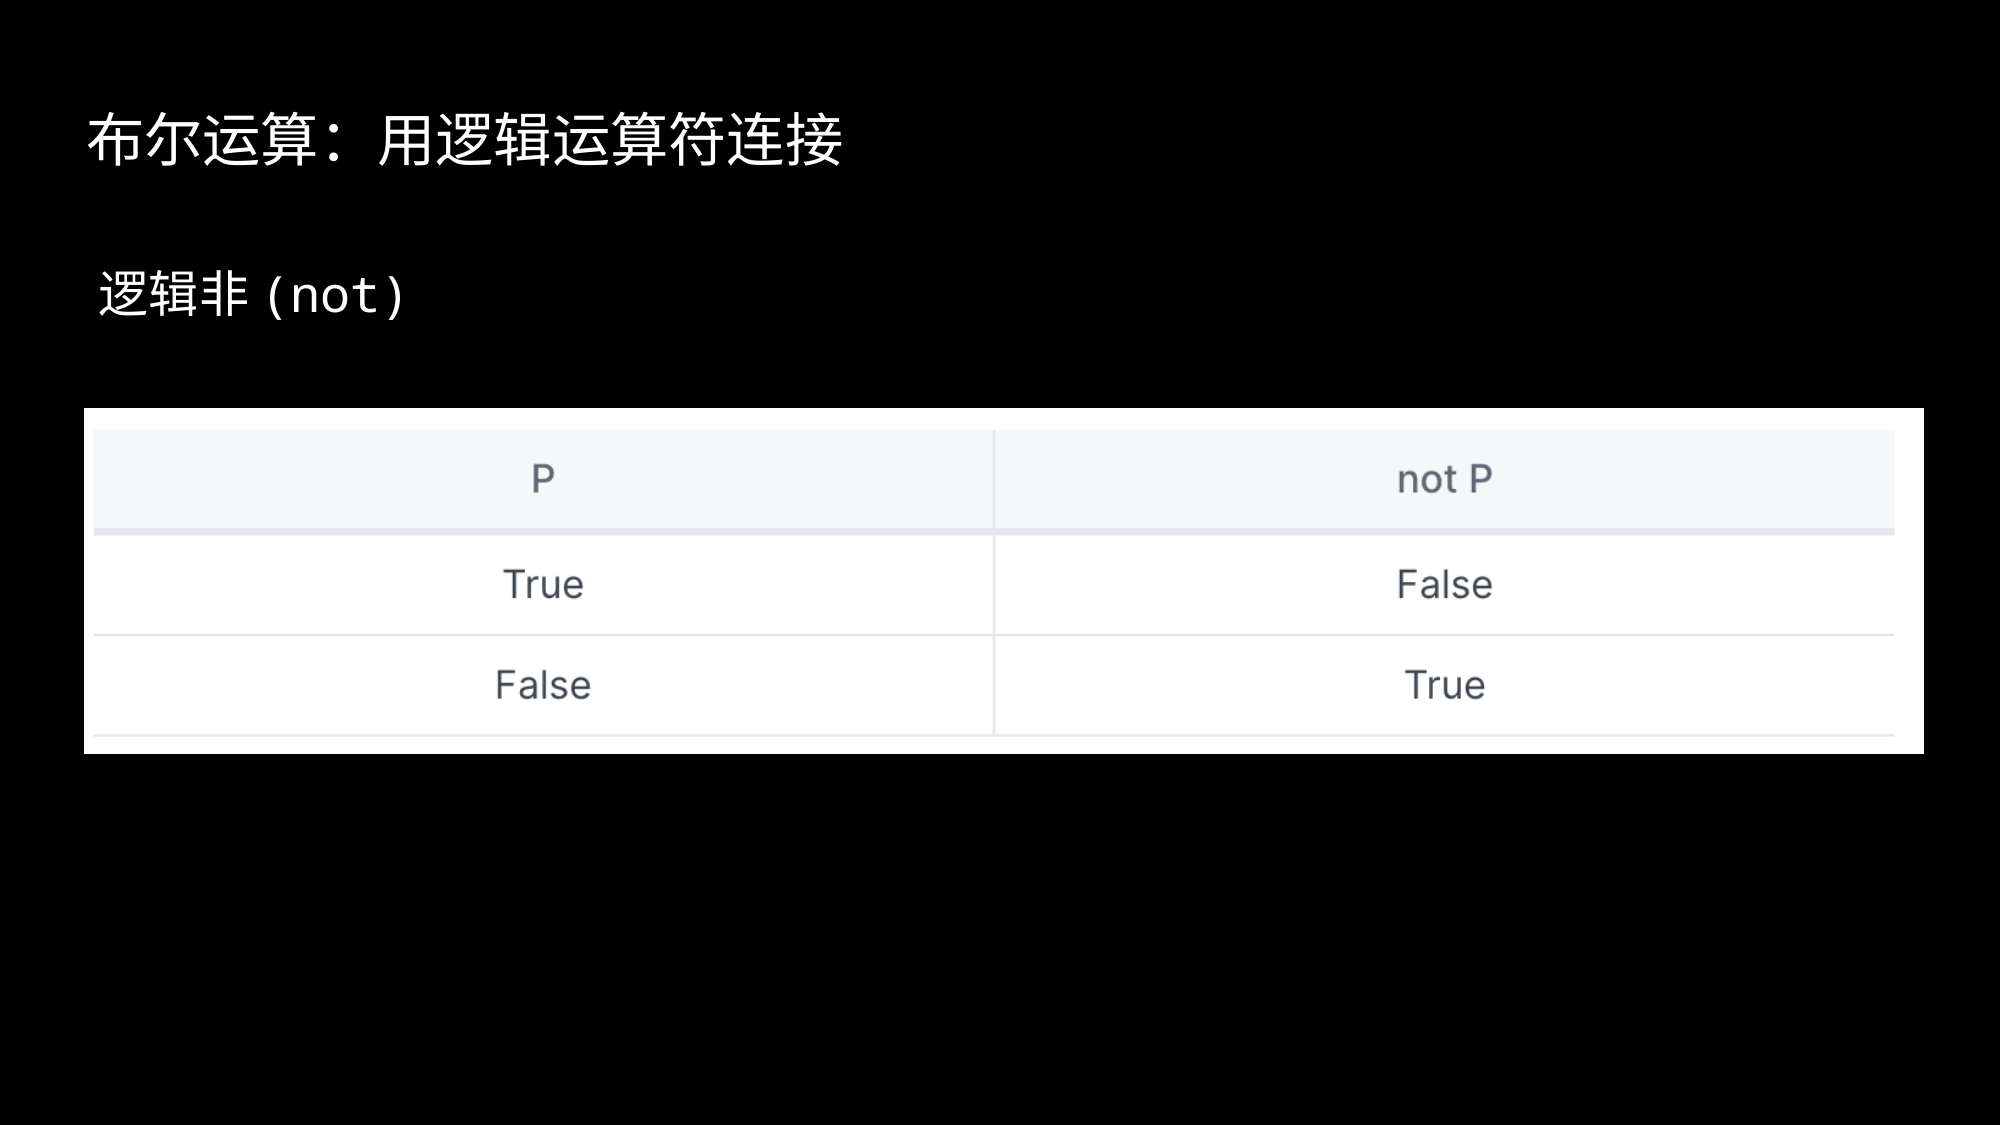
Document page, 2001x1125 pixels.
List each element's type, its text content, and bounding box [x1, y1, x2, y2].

text_box 逻辑非(not) [84, 254, 1496, 330]
picture [83, 408, 1924, 754]
text_box 布尔运算：用逻辑运算符连接 [66, 83, 1930, 209]
